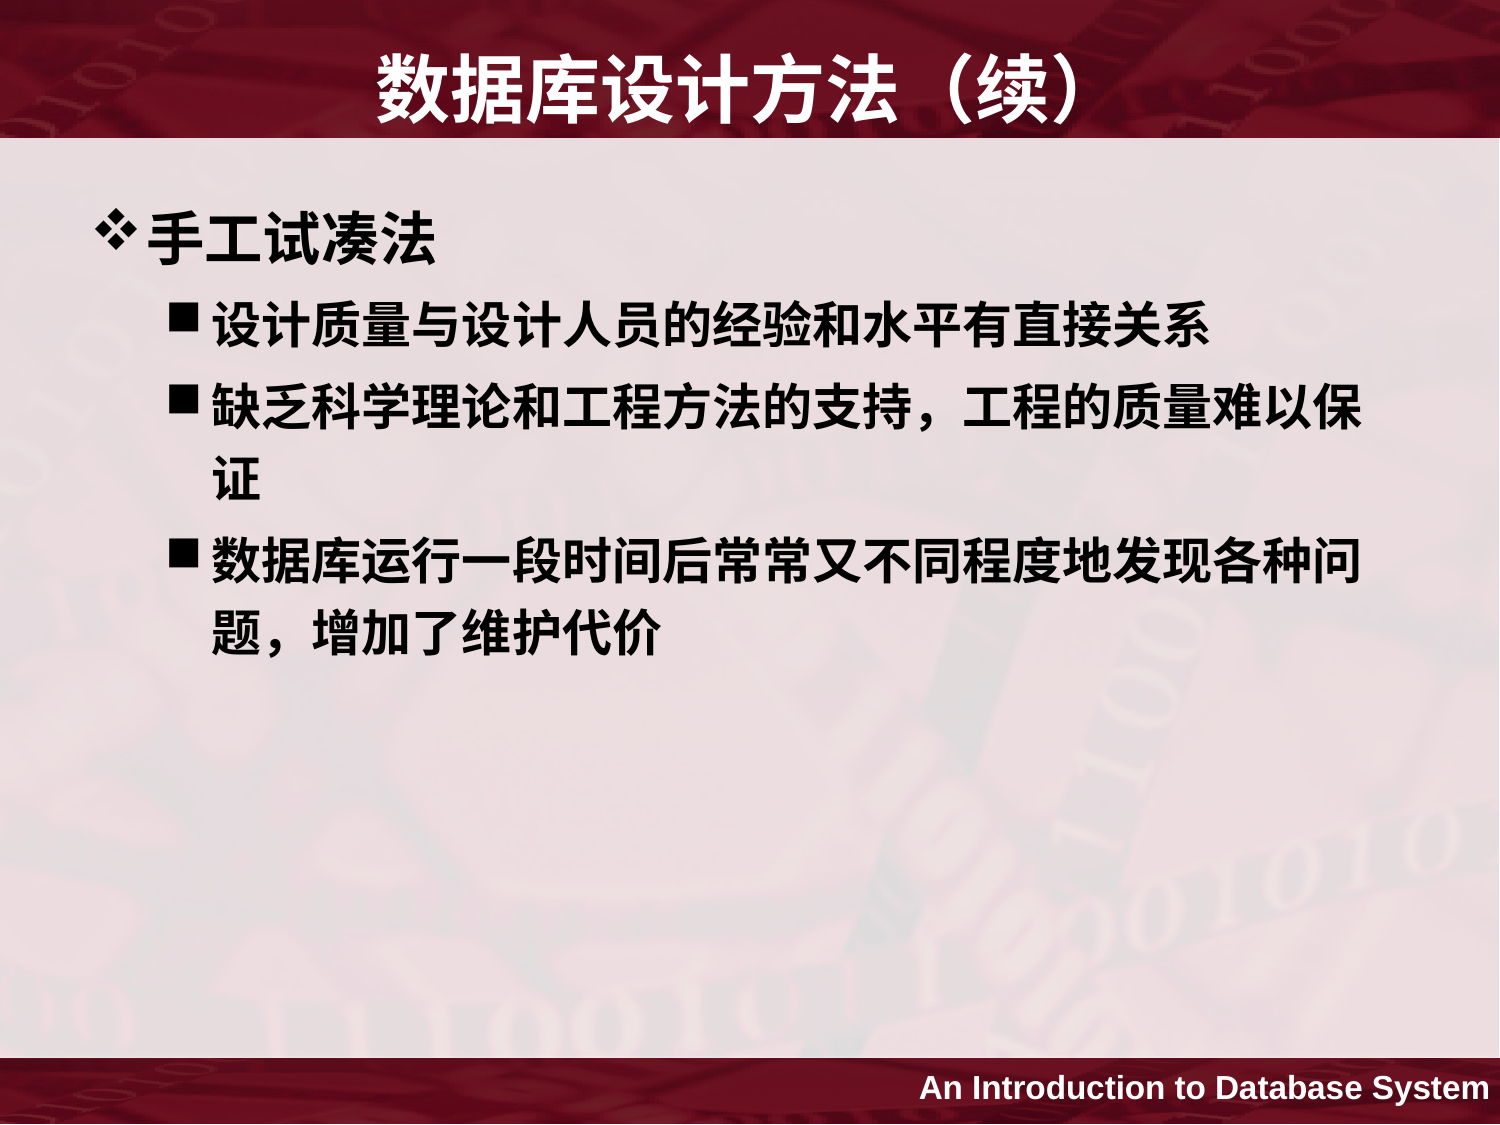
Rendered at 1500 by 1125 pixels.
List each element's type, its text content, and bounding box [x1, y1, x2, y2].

picture [0, 0, 1500, 1124]
title 数据库设计方法（续） [74, 0, 1426, 179]
list 手工试凑法 设计质量与设计人员的经验和水平有直接关系 缺乏科学理论和工程方法的支持，工程的质量难以保证 数据库运行一段时间后常常又不同程度地发现各种问题，增加了维护代价 [74, 179, 1426, 1017]
